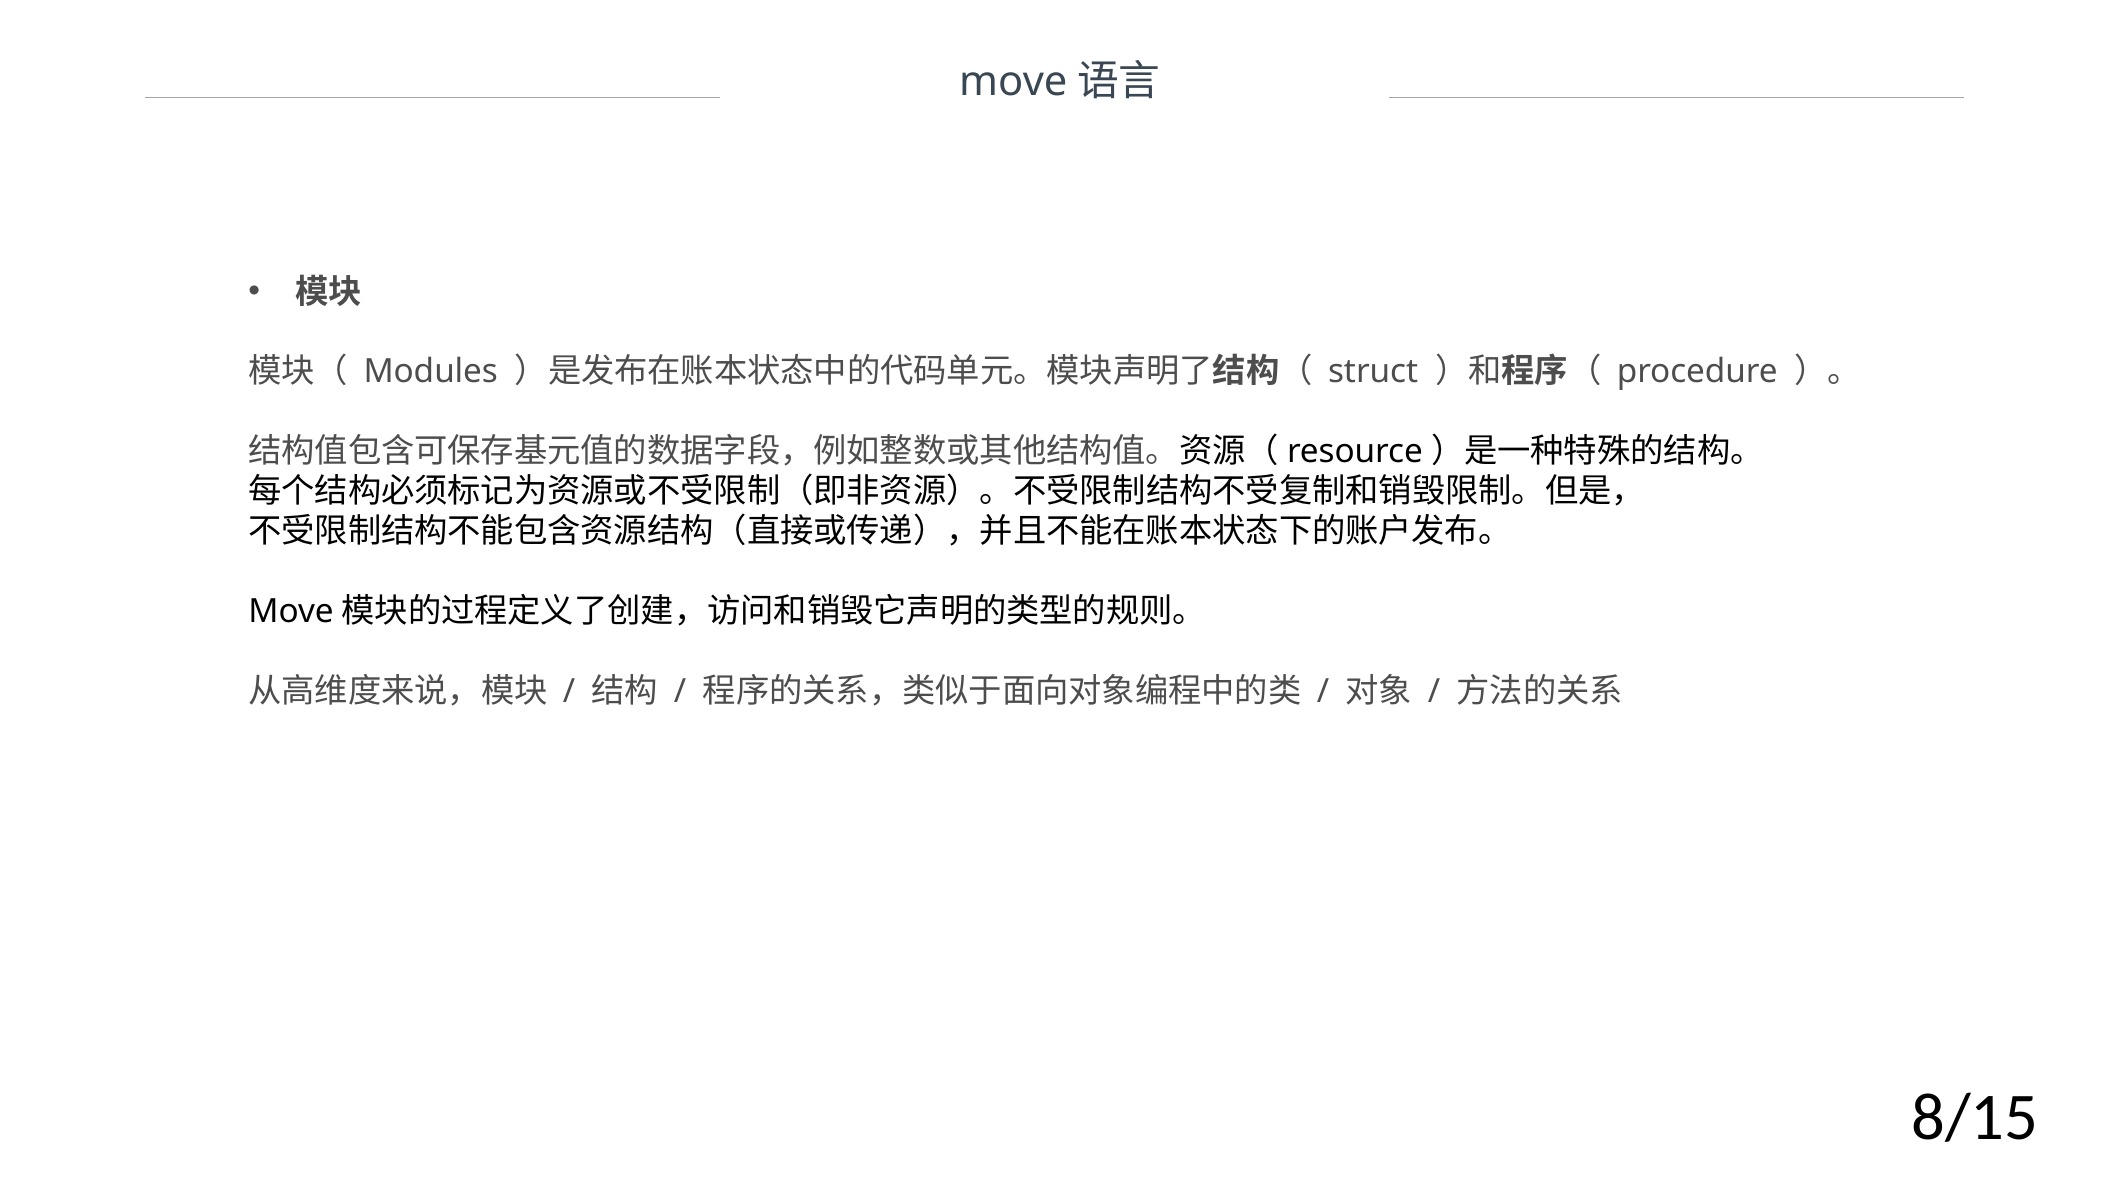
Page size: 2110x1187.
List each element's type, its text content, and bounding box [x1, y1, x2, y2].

text_box move语言 [730, 53, 1379, 96]
text_box 8/15 [1896, 1065, 2110, 1158]
text_box 模块 模块（ Modules ）是发布在账本状态中的代码单元。模块声明了结构（ struct ）和程序（ procedure ）。 结构值包含可保存基元值的数据字段，例如整数或其他结构值。资源（resource）是一种特殊的结构。 每个结构必须标记为资源或不受限制（即非资源）。不受限制结构不受复制和销毁限制。但是， 不受限制结构不能包含资源结构（直接或传递），并且不能在账本状态下的账户发布。 Move模块的过程定义了创建，访问和销毁它声明的类型的规则。 从高维度来说，模块 / 结构 / 程序的关系，类似于面向对象编程中的类 / 对象 / 方法的关系 [233, 262, 1876, 757]
text_box move语言 [730, 98, 1379, 104]
